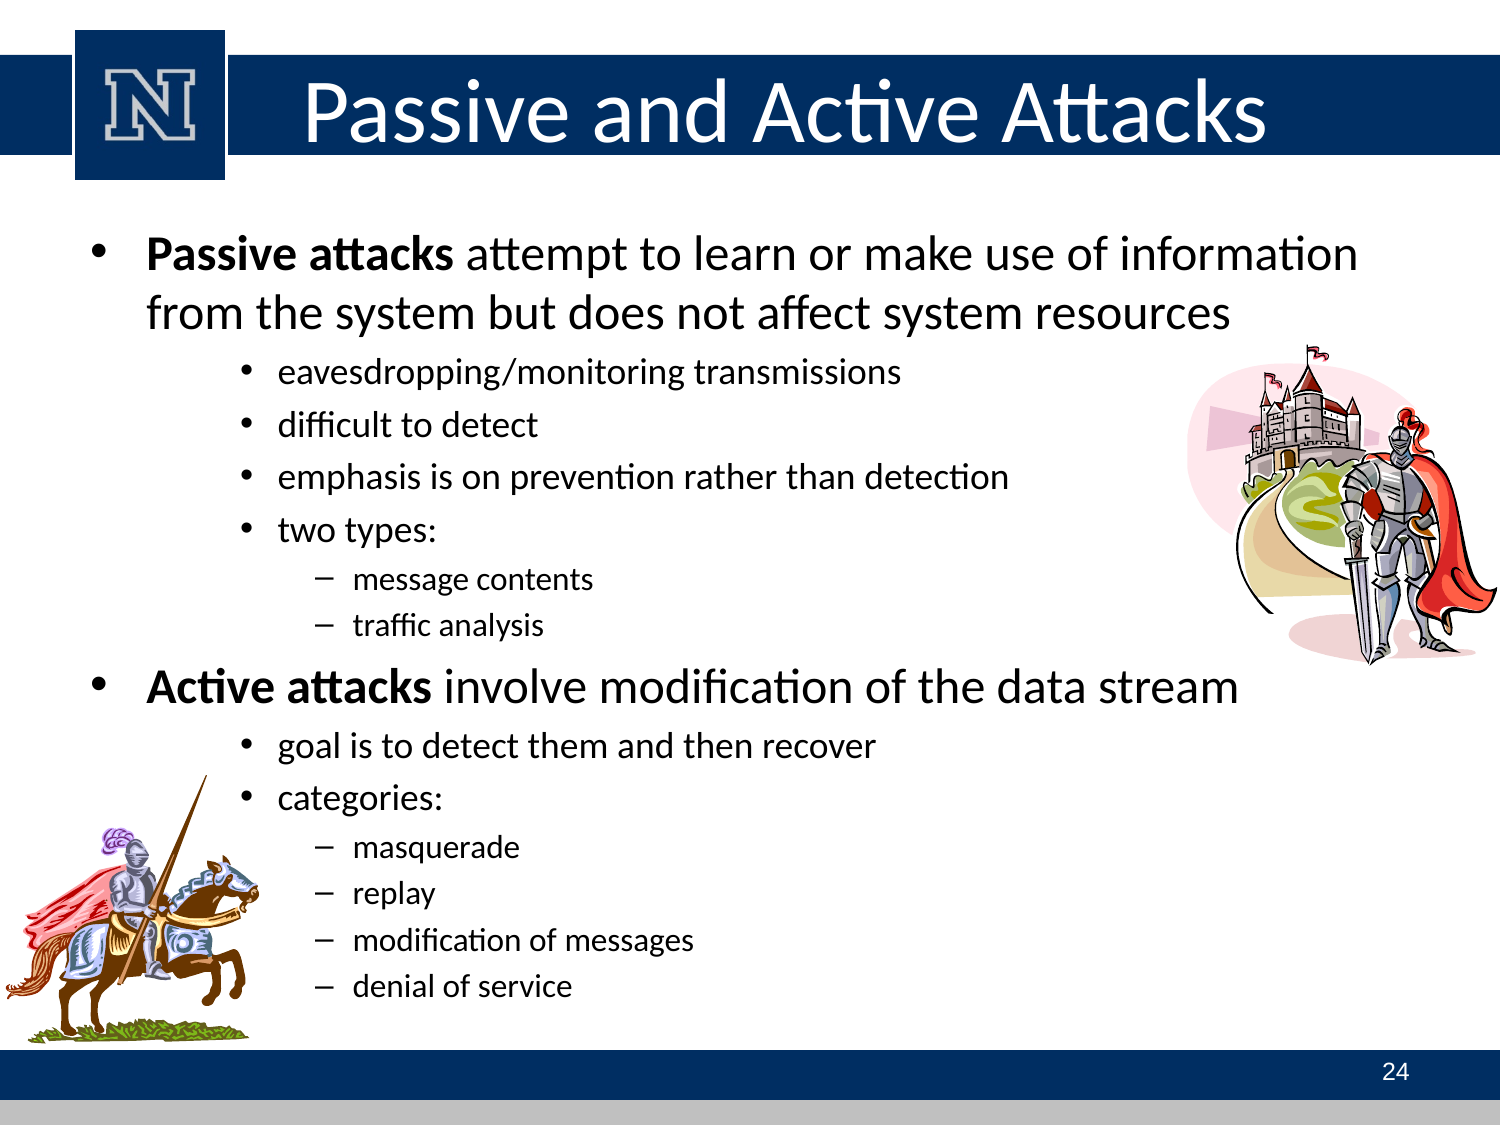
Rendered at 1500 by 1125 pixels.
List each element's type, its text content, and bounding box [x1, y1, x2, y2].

picture [75, 30, 225, 180]
title Passive and Active Attacks [287, 12, 1475, 200]
picture [5, 771, 263, 1048]
picture [1187, 344, 1500, 669]
slide_number 24 [1074, 1040, 1425, 1100]
list Passive attacks attempt to learn or make use of information from the system but does not affect system resources eavesdropping/monitoring transmissions difficult to detect emphasis is on prevention rather than detection two types: message contents traffic analysis Active attacks involve modification of the data stream goal is to detect them and then recover categories: masquerade replay modification of messages denial of service [75, 212, 1425, 1005]
